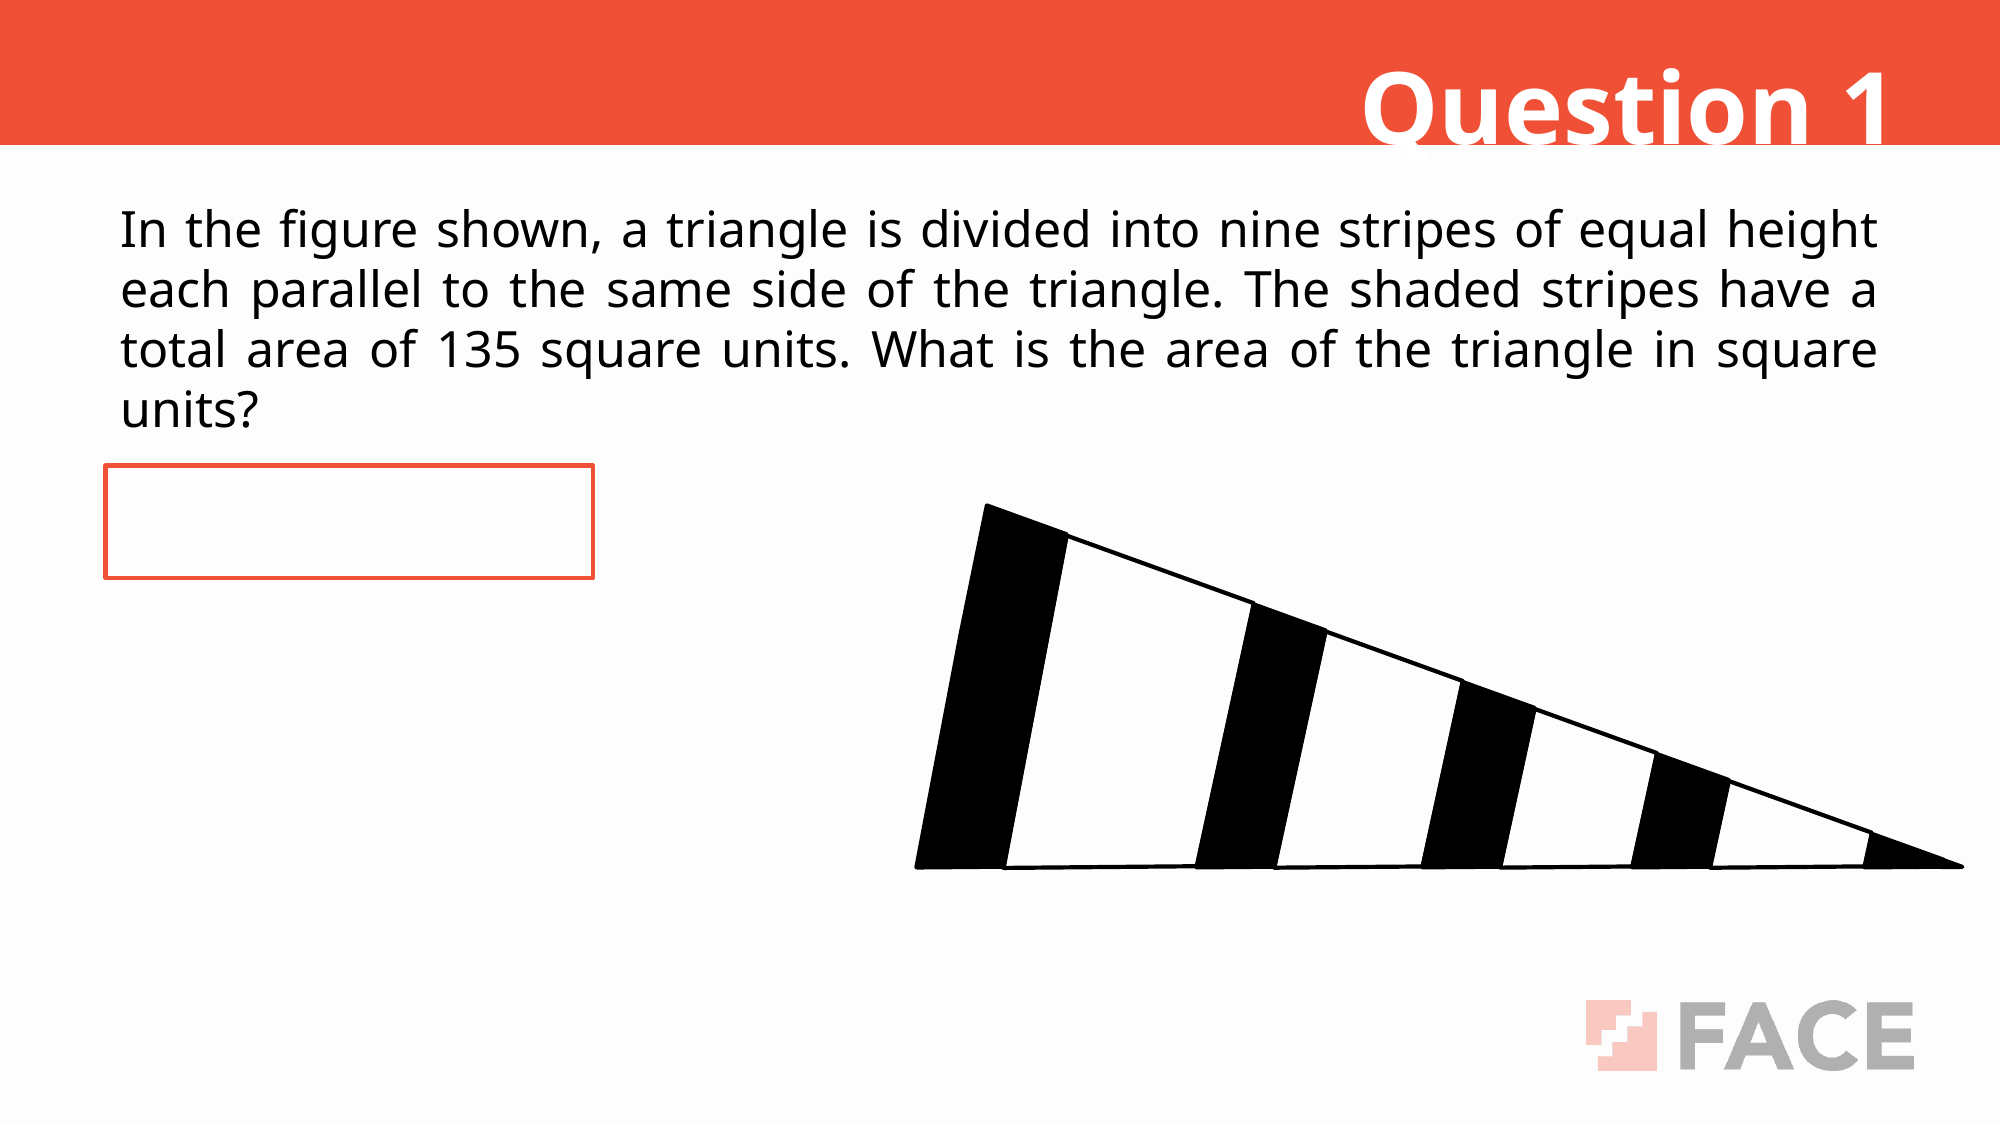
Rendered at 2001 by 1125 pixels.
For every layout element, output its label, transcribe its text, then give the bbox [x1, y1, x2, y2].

text_box In the figure shown, a triangle is divided into nine stripes of equal height each parallel to the same side of the triangle. The shaded stripes have a total area of 135 square units. What is the area of the triangle in square units? [105, 189, 1895, 505]
text_box [0, 0, 2000, 147]
text_box [103, 463, 595, 580]
text_box Question 1 [638, 37, 1914, 173]
picture [1586, 1000, 1914, 1072]
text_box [949, 509, 1963, 890]
